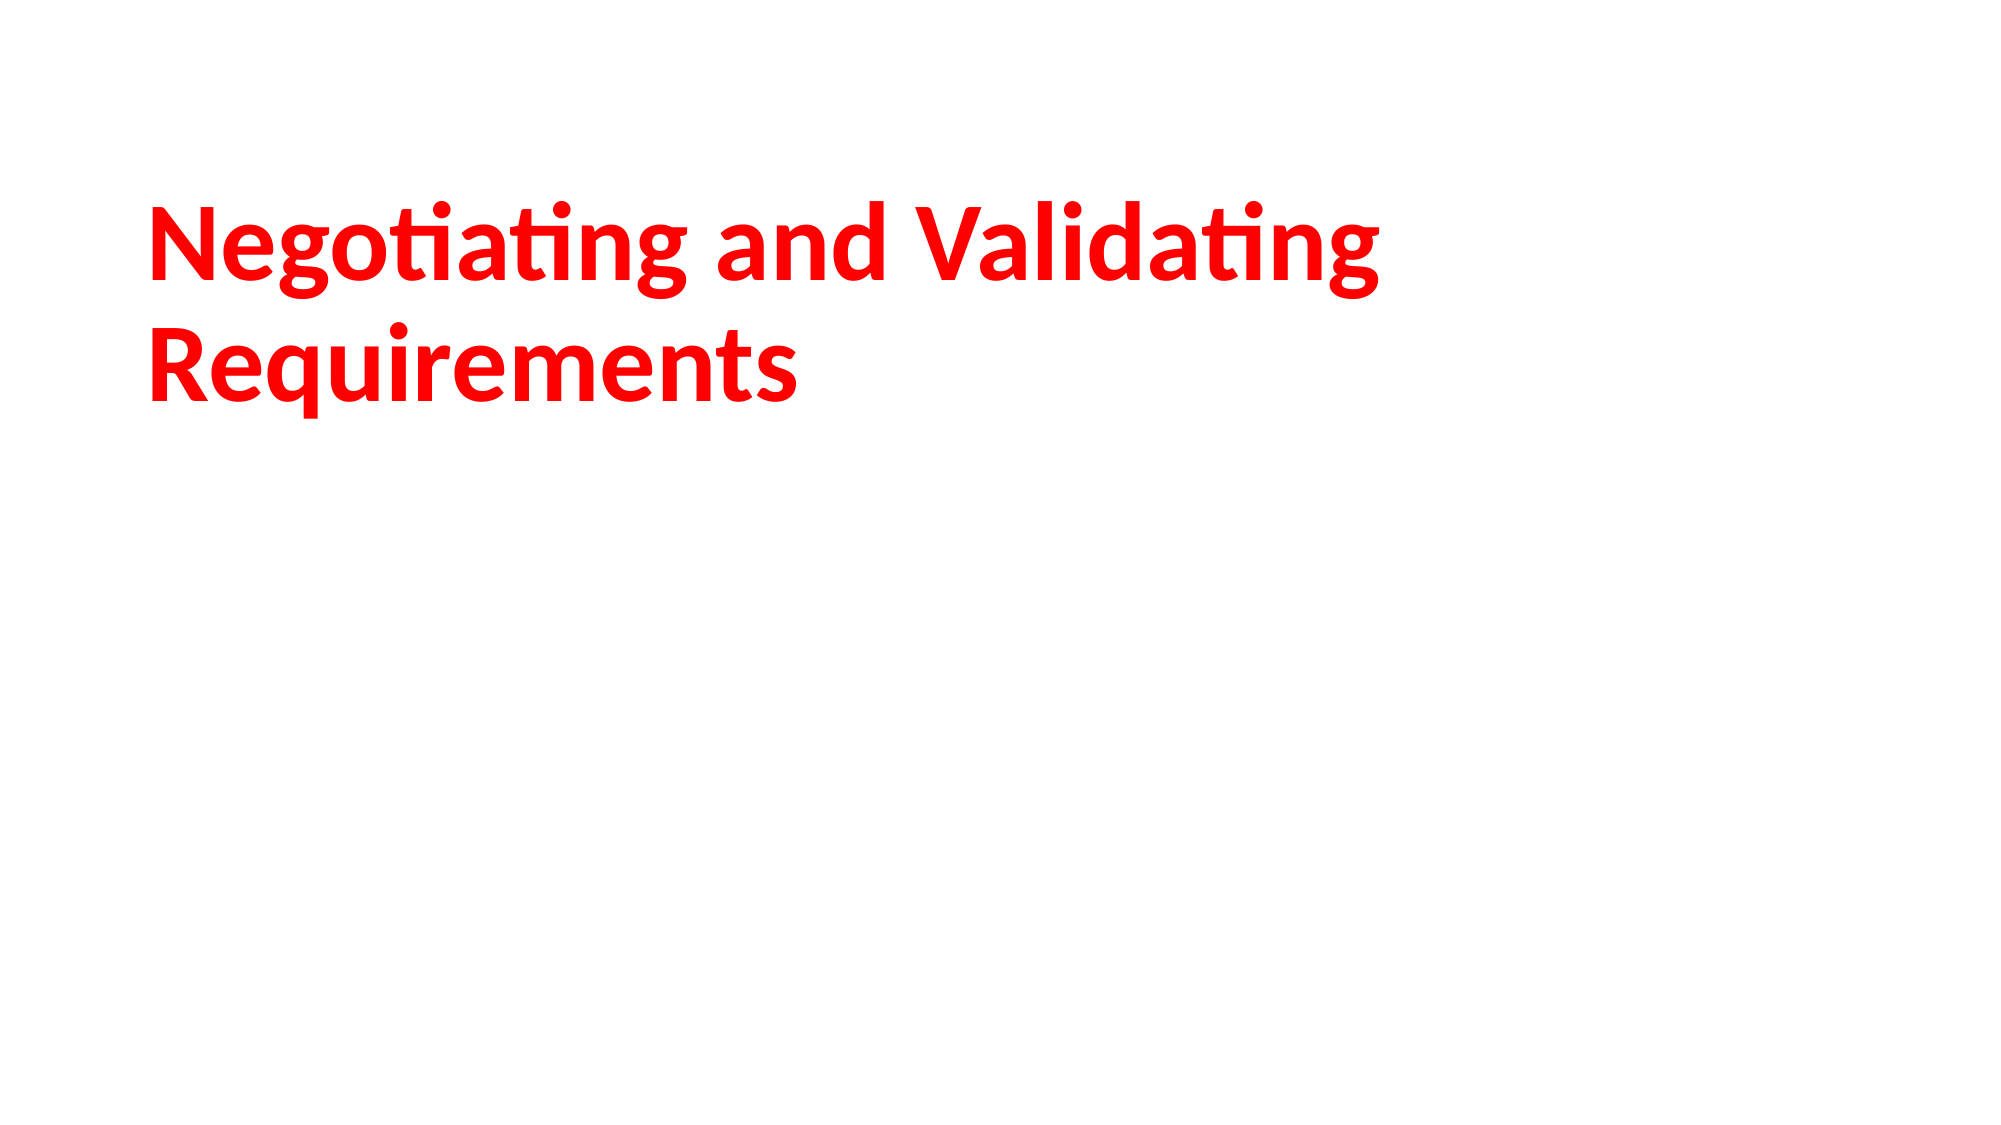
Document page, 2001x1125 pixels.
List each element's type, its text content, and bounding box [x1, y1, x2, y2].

list Negotiating and Validating Requirements [131, 175, 1616, 716]
